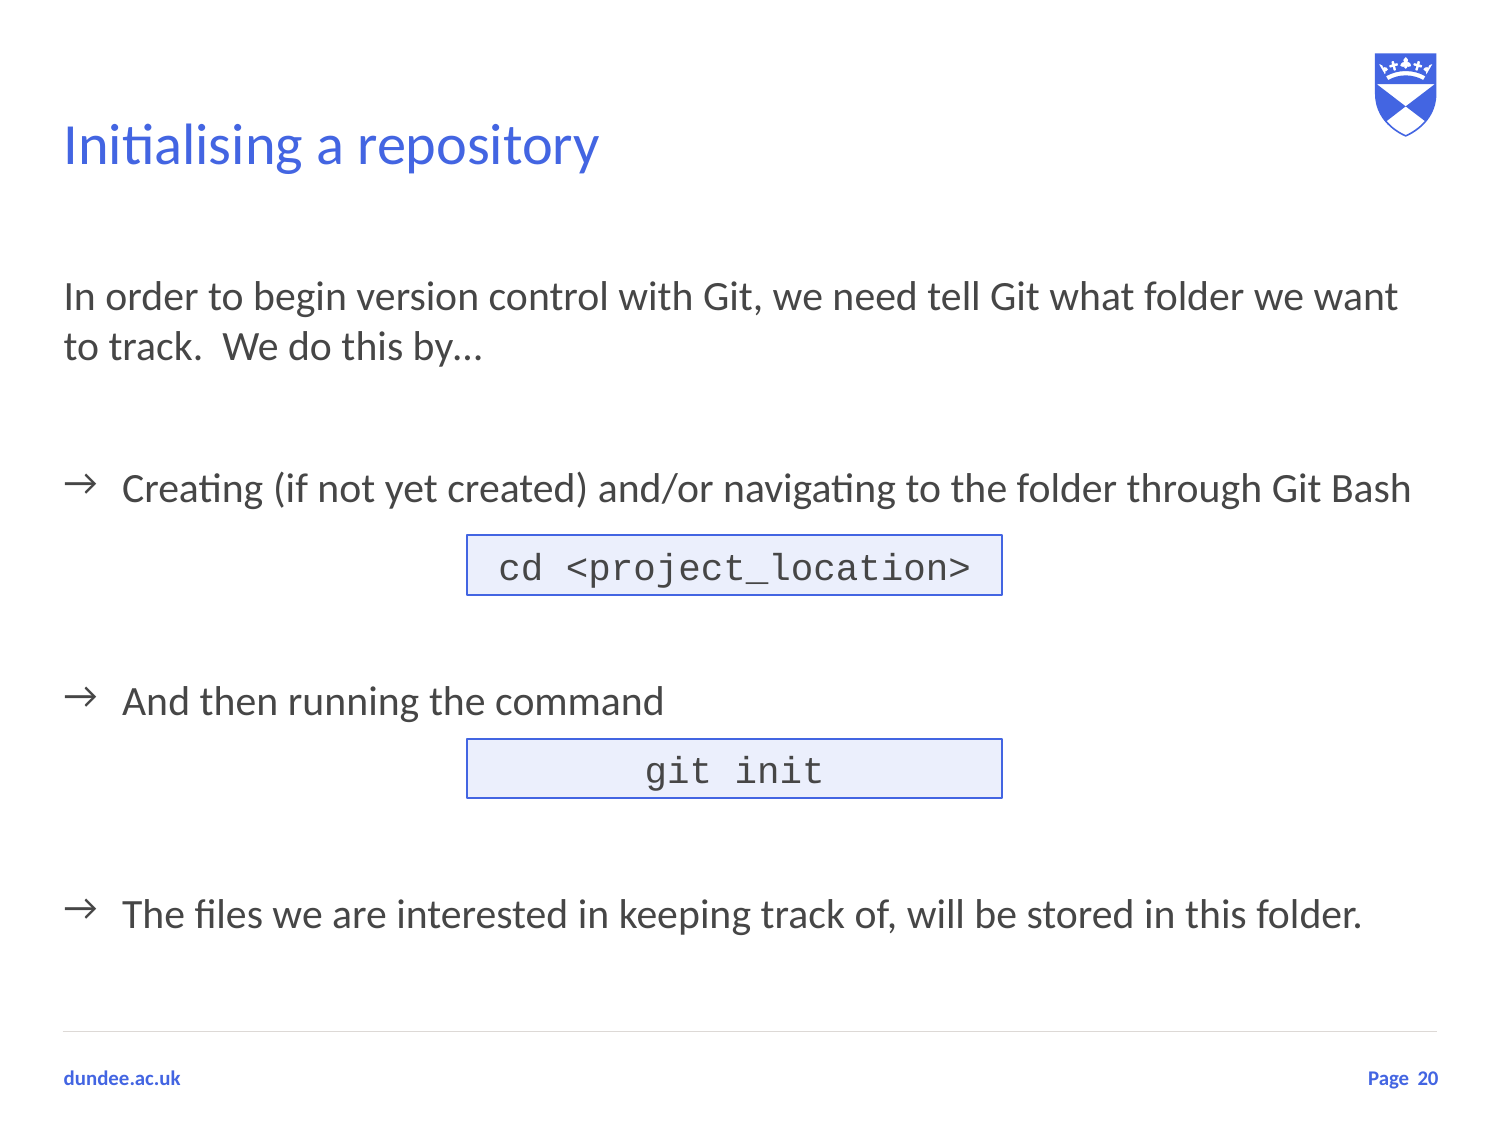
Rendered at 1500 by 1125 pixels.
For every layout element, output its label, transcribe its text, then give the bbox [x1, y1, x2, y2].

list In order to begin version control with Git, we need tell Git what folder we want to track. We do this by… Creating (if not yet created) and/or navigating to the folder through Git Bash And then running the command The files we are interested in keeping track of, will be stored in this folder. [63, 261, 1437, 1031]
title Initialising a repository [63, 61, 1359, 235]
slide_number 20 [1417, 1047, 1460, 1107]
text_box cd <project_location> [466, 535, 1003, 596]
text_box git init [466, 738, 1003, 799]
